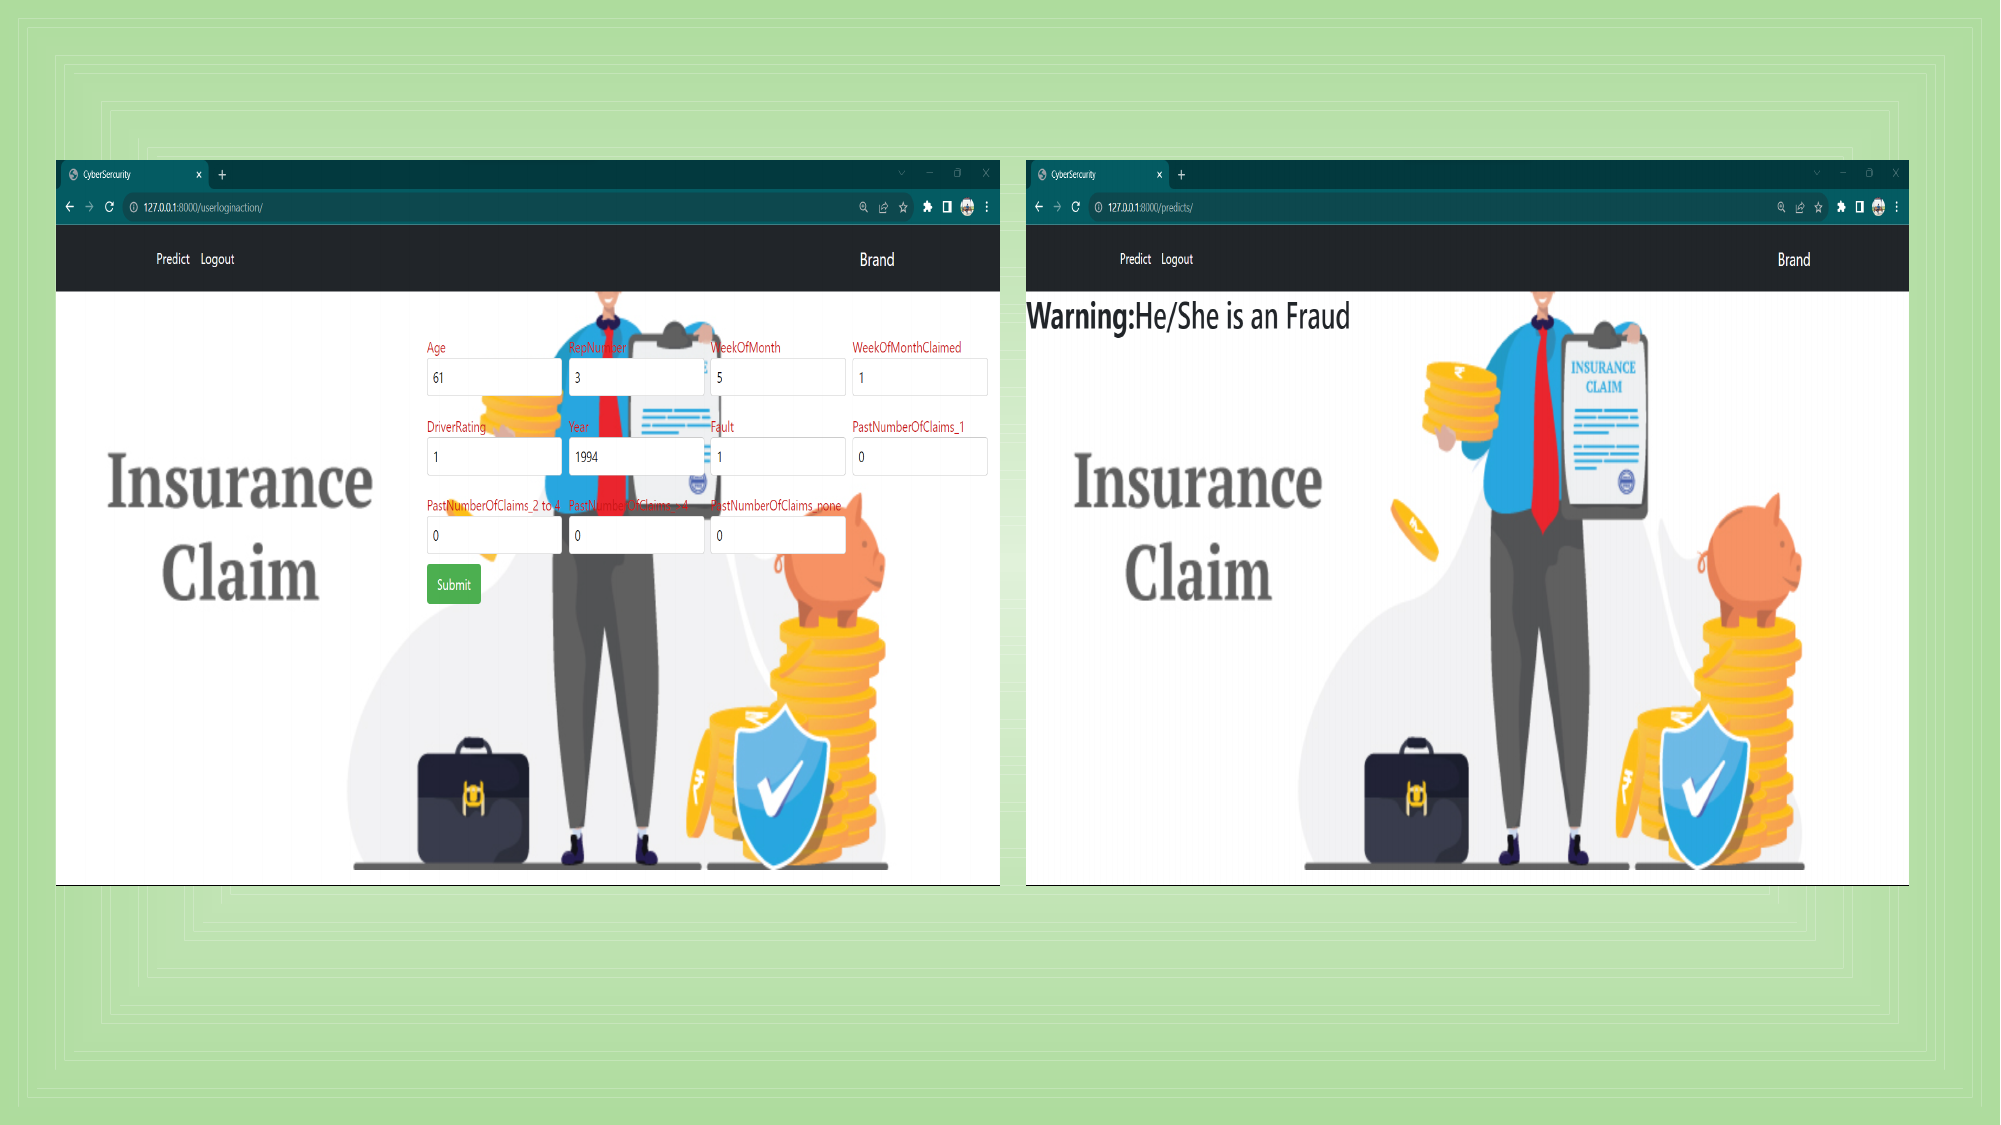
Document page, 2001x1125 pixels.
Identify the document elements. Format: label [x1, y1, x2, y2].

picture [1026, 160, 1909, 886]
list [56, 160, 1000, 886]
